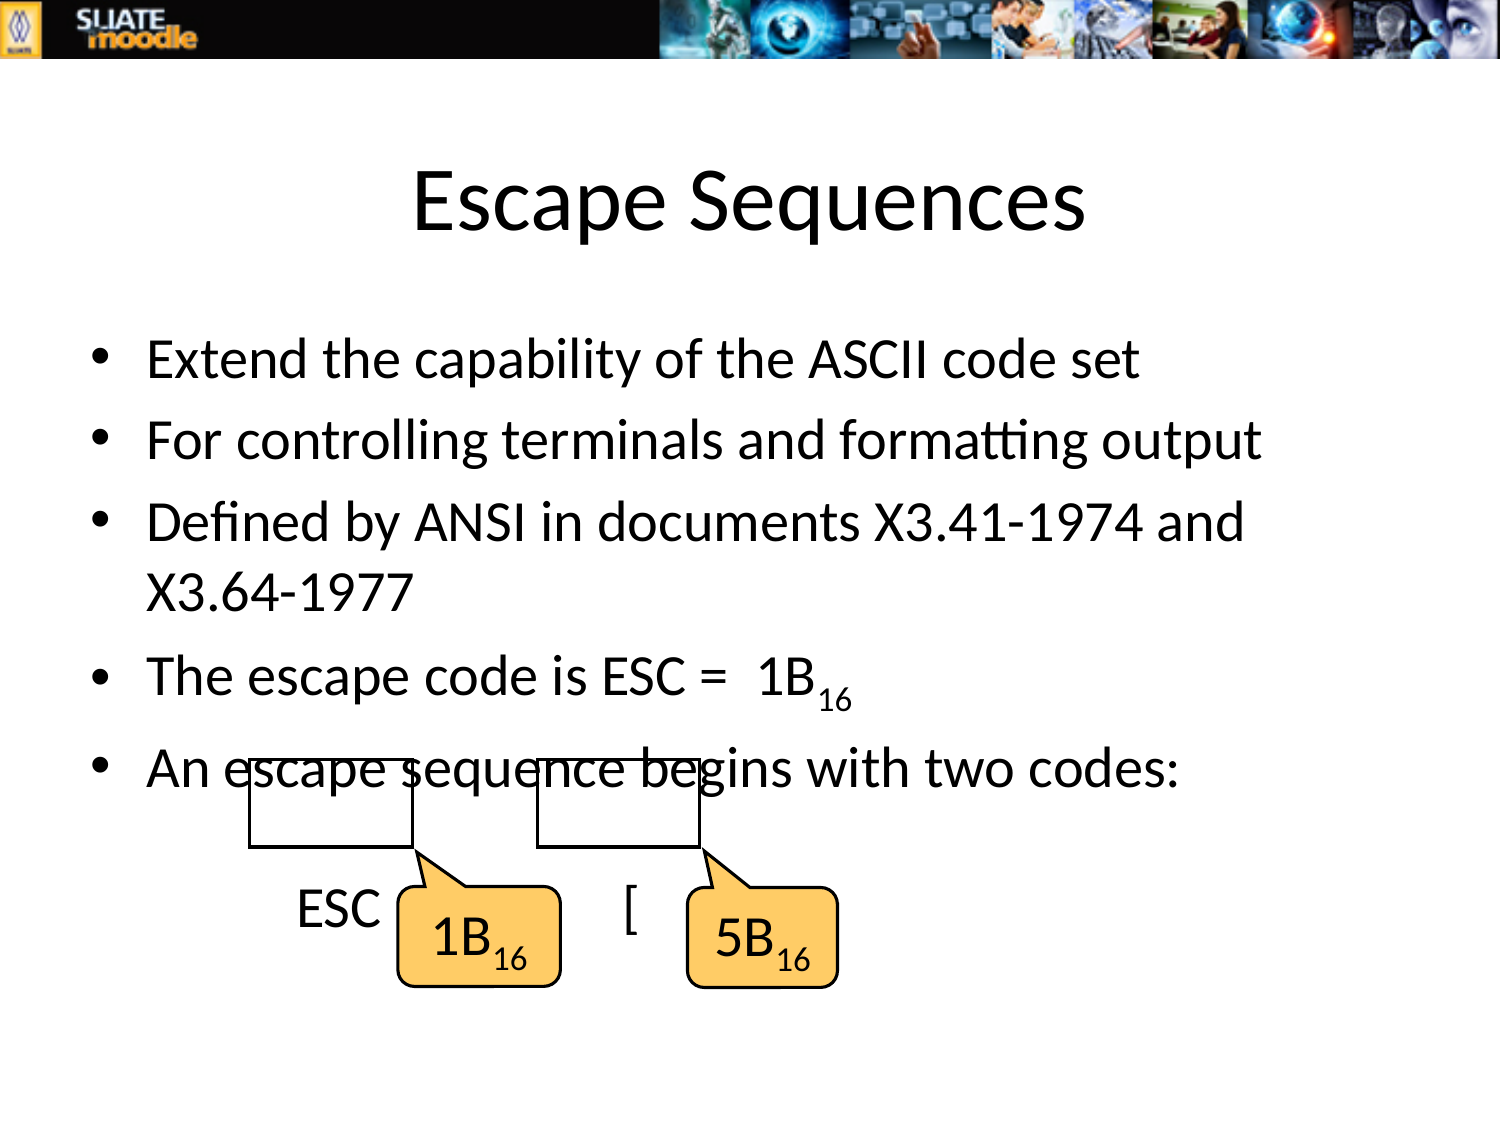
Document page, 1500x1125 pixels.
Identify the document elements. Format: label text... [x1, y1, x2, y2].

text_box [249, 759, 413, 848]
text_box 1B16 [397, 852, 561, 987]
picture [0, 0, 1500, 59]
list Extend the capability of the ASCII code set For controlling terminals and formatting output Defined by ANSI in documents X3.41-1974 and X3.64-1977 The escape code is ESC = 1B16 An escape sequence begins with two codes: ESC [ [75, 312, 1425, 1005]
text_box 5B16 [687, 851, 838, 988]
text_box [537, 759, 700, 848]
title Escape Sequences [75, 99, 1425, 288]
